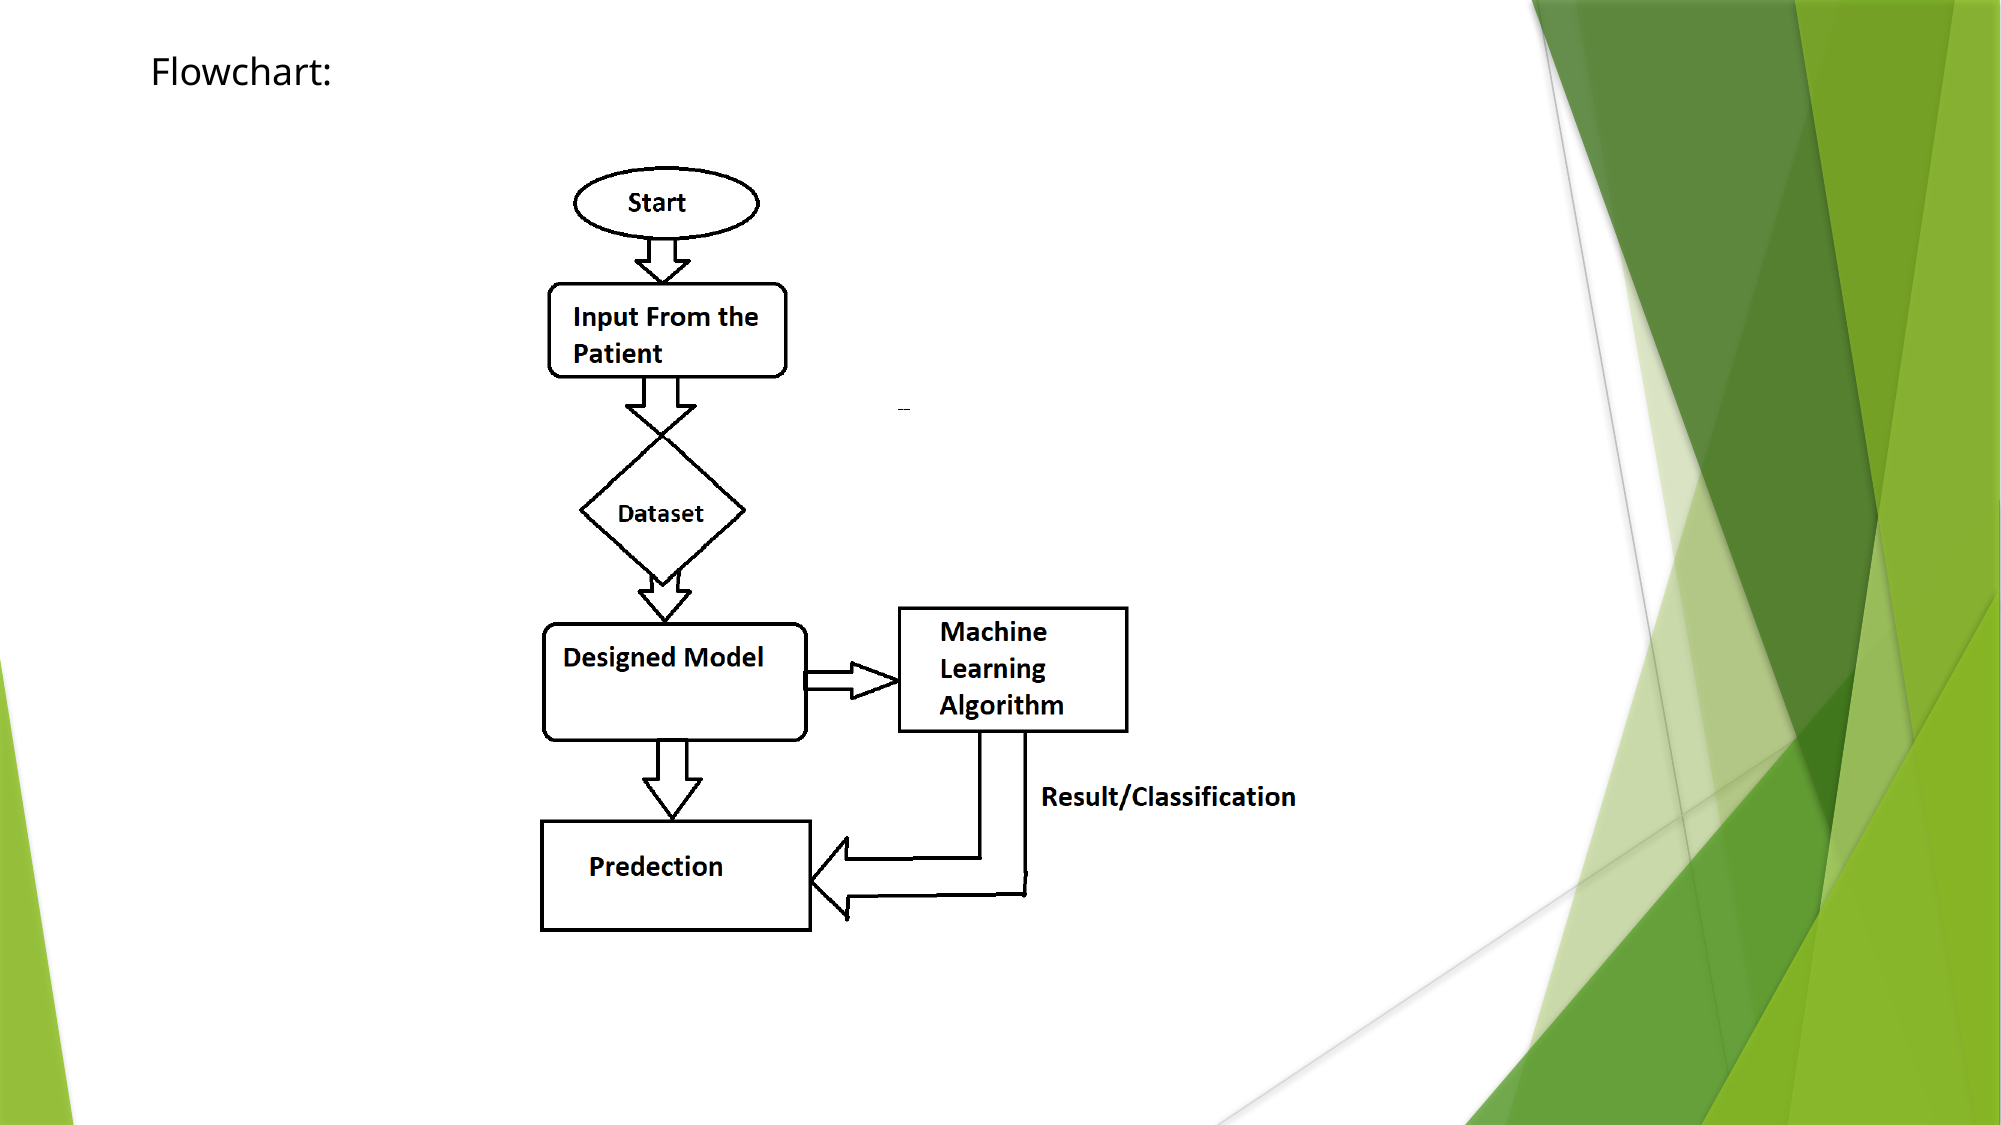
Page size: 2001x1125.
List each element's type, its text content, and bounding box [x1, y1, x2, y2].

text_box Flowchart: [135, 40, 641, 101]
picture [481, 136, 1317, 949]
